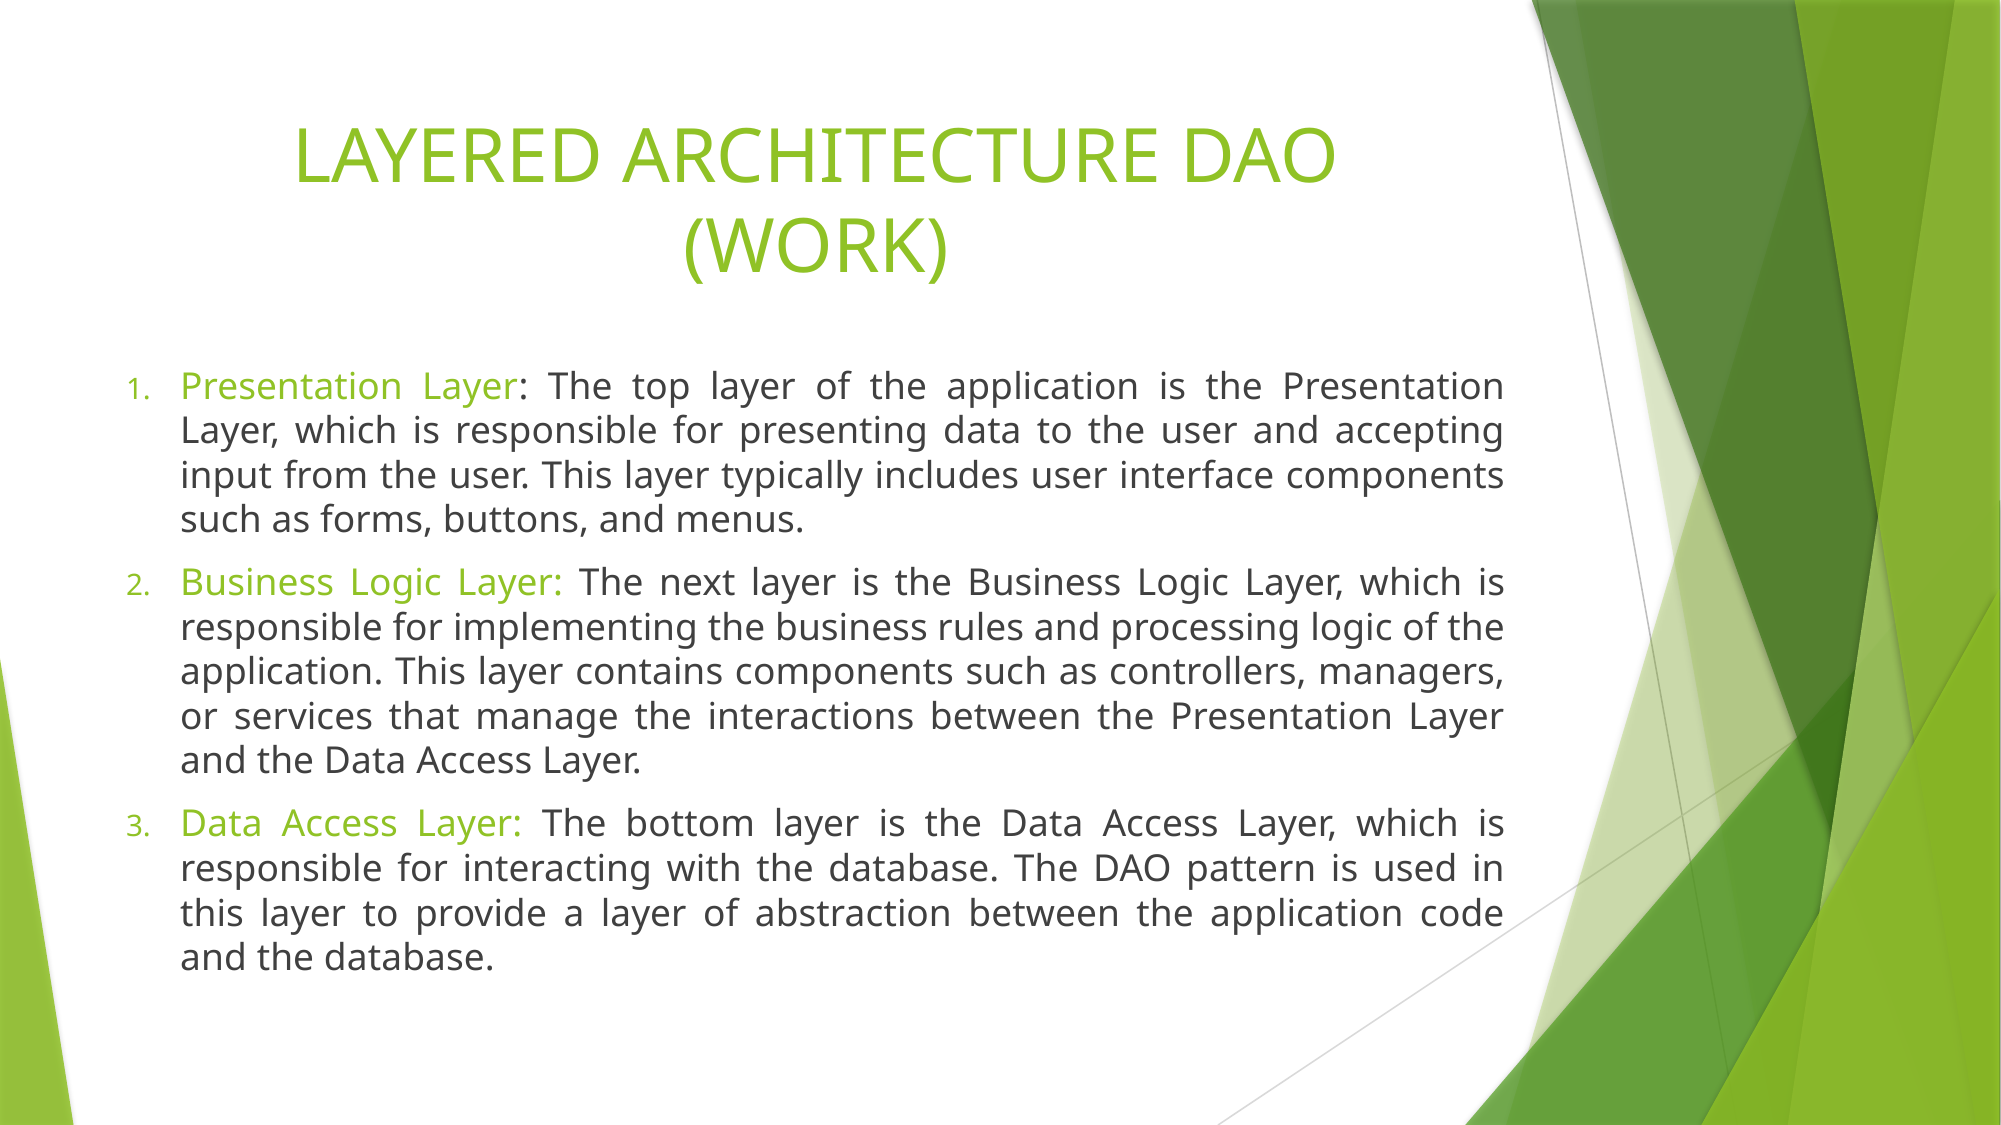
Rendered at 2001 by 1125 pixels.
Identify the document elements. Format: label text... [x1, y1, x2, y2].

title LAYERED ARCHITECTURE DAO (WORK) [111, 99, 1522, 317]
list Presentation Layer: The top layer of the application is the Presentation Layer, which is responsible for presenting data to the user and accepting input from the user. This layer typically includes user interface components such as forms, buttons, and menus. Business Logic Layer: The next layer is the Business Logic Layer, which is responsible for implementing the business rules and processing logic of the application. This layer contains components such as controllers, managers, or services that manage the interactions between the Presentation Layer and the Data Access Layer. Data Access Layer: The bottom layer is the Data Access Layer, which is responsible for interacting with the database. The DAO pattern is used in this layer to provide a layer of abstraction between the application code and the database. [111, 354, 1522, 992]
